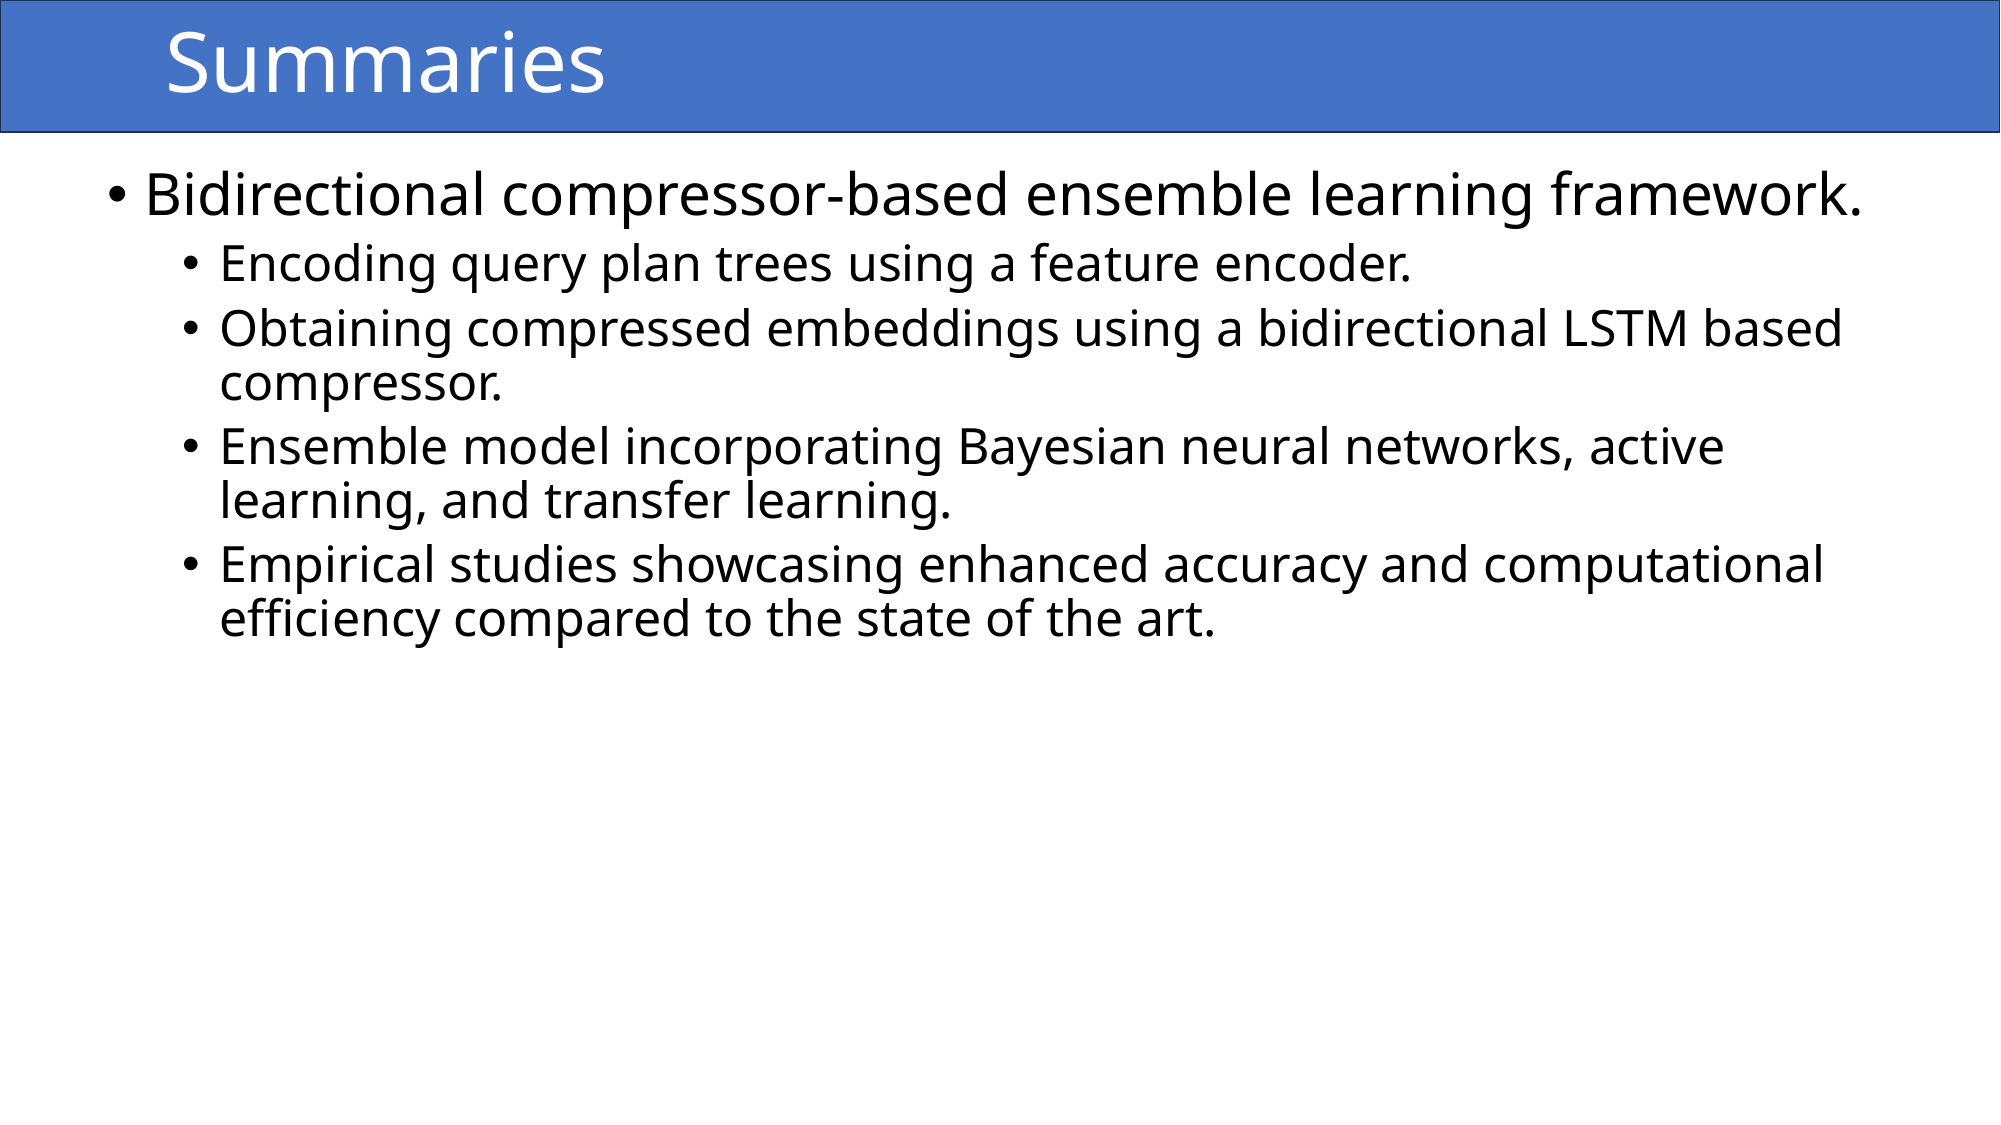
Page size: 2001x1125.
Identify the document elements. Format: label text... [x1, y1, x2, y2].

text_box [0, 0, 2000, 9]
list Bidirectional compressor-based ensemble learning framework. Encoding query plan trees using a feature encoder. Obtaining compressed embeddings using a bidirectional LSTM based compressor. Ensemble model incorporating Bayesian neural networks, active learning, and transfer learning. Empirical studies showcasing enhanced accuracy and computational efficiency compared to the state of the art. [92, 157, 1928, 968]
text_box [0, 122, 2000, 133]
title Summaries [0, 9, 2000, 122]
